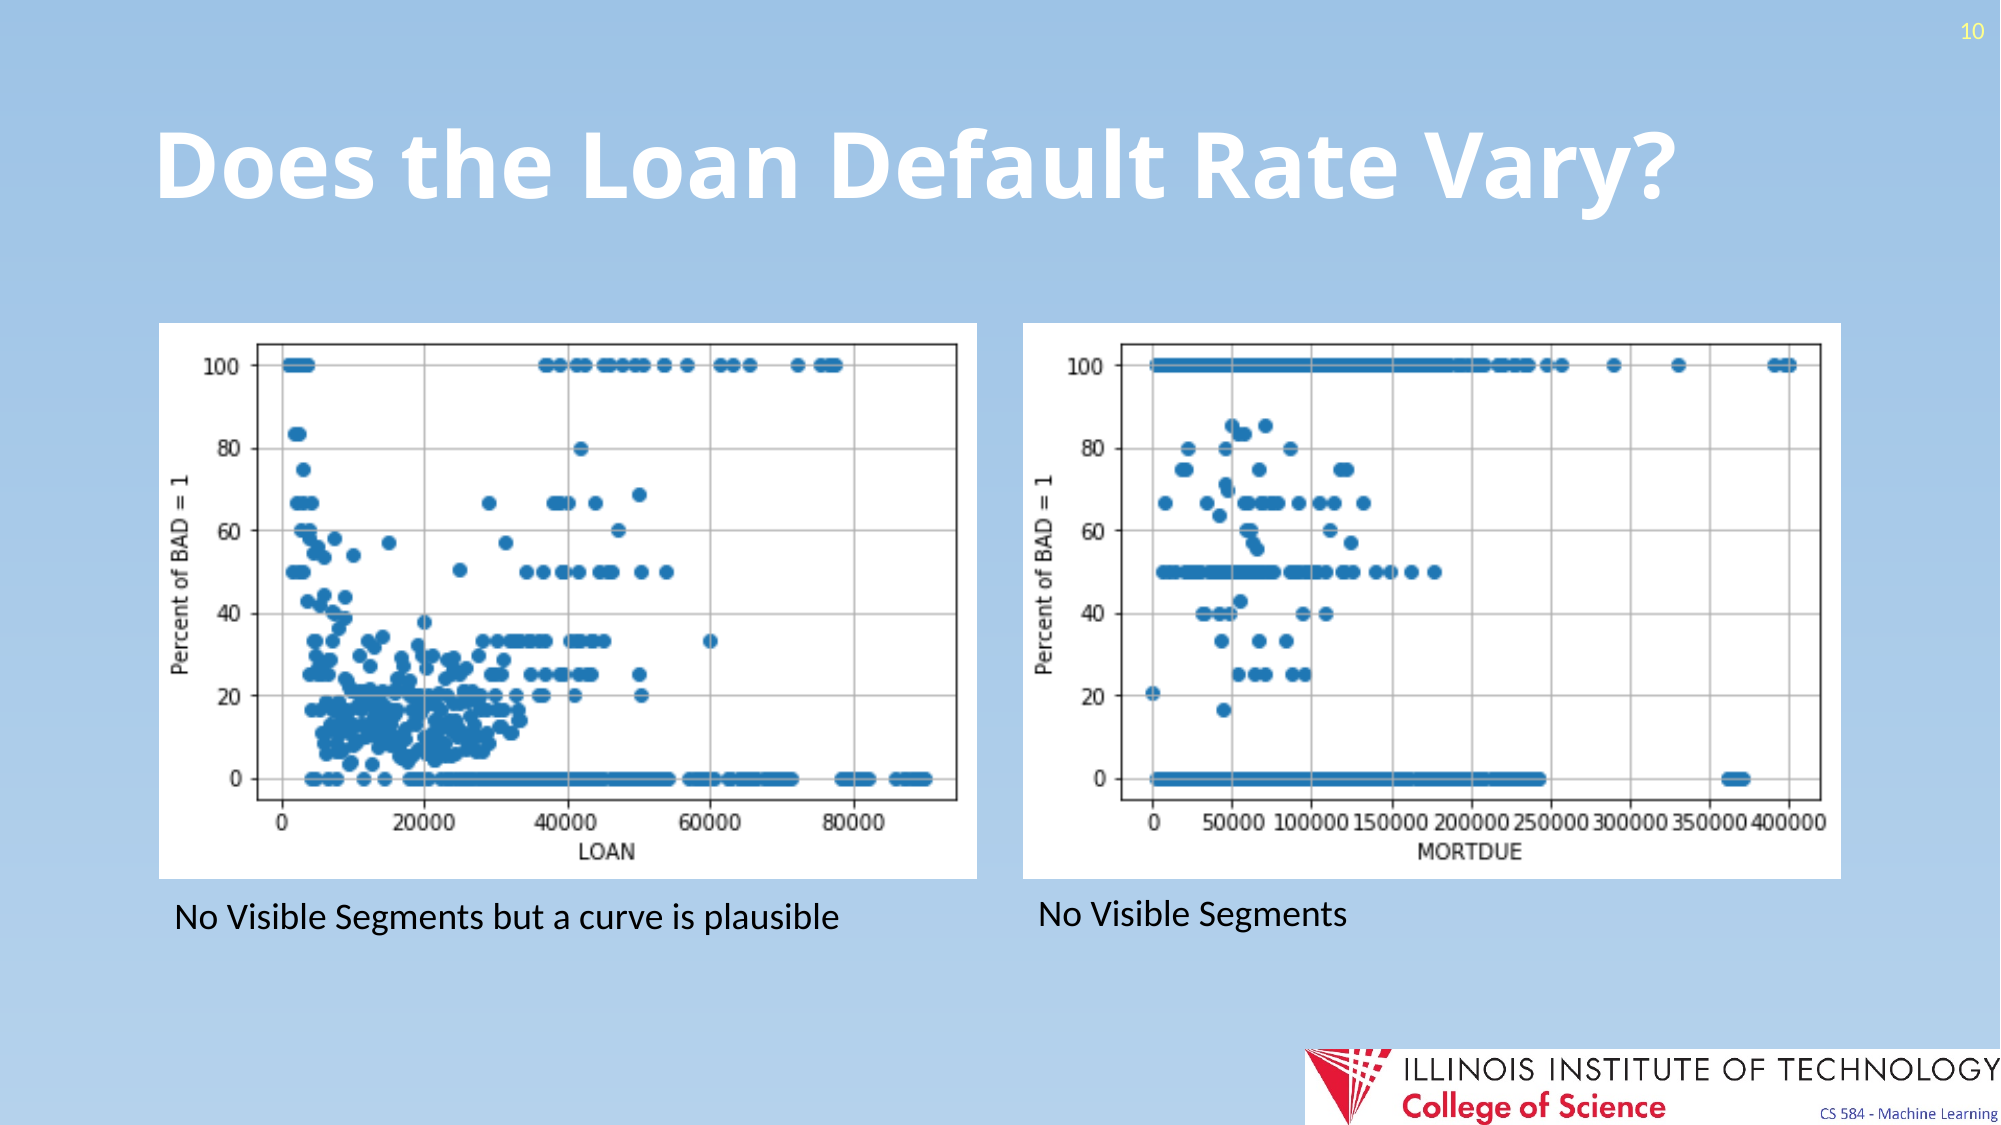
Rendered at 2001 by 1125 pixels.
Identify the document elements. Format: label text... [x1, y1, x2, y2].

title Does the Loan Default Rate Vary? [137, 59, 1863, 278]
picture [1023, 323, 1841, 879]
picture [1305, 1049, 2000, 1125]
slide_number 10 [1550, 0, 2000, 60]
text_box No Visible Segments but a curve is plausible [159, 884, 1060, 945]
text_box No Visible Segments [1023, 881, 1402, 941]
picture [159, 323, 977, 879]
